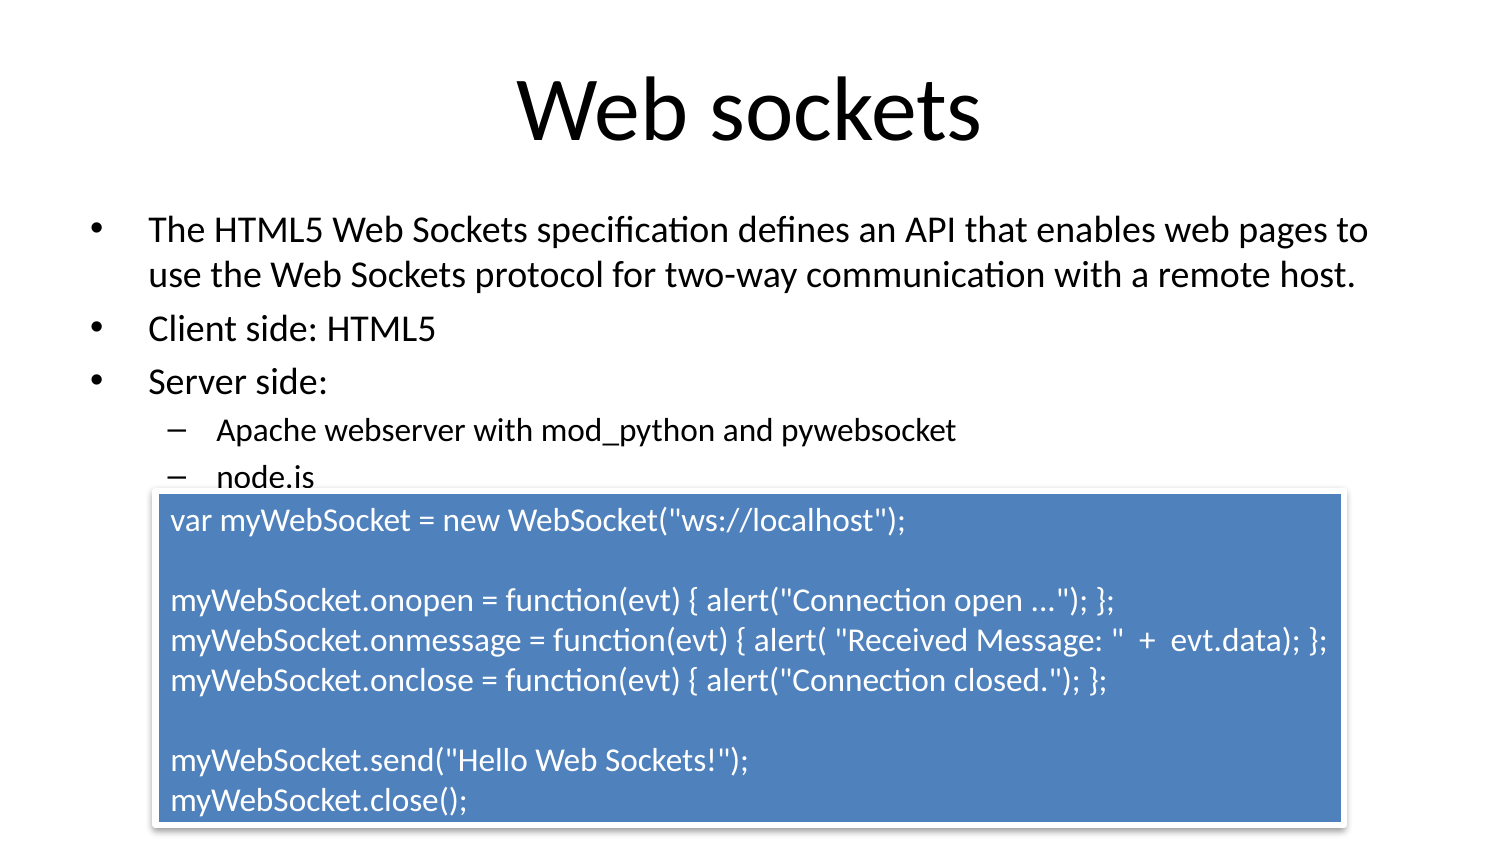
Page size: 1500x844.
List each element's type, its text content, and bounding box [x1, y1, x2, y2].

title Web sockets [75, 33, 1425, 175]
list The HTML5 Web Sockets specification defines an API that enables web pages to use the Web Sockets protocol for two-way communication with a remote host. Client side: HTML5 Server side: Apache webserver with mod_python and pywebsocket node.js [75, 196, 1425, 510]
text_box var myWebSocket = new WebSocket("ws://localhost"); myWebSocket.onopen = function(evt) { alert("Connection open ..."); }; myWebSocket.onmessage = function(evt) { alert( "Received Message: " + evt.data); }; myWebSocket.onclose = function(evt) { alert("Connection closed."); }; myWebSocket.send("Hello Web Sockets!"); myWebSocket.close(); [152, 488, 1347, 828]
